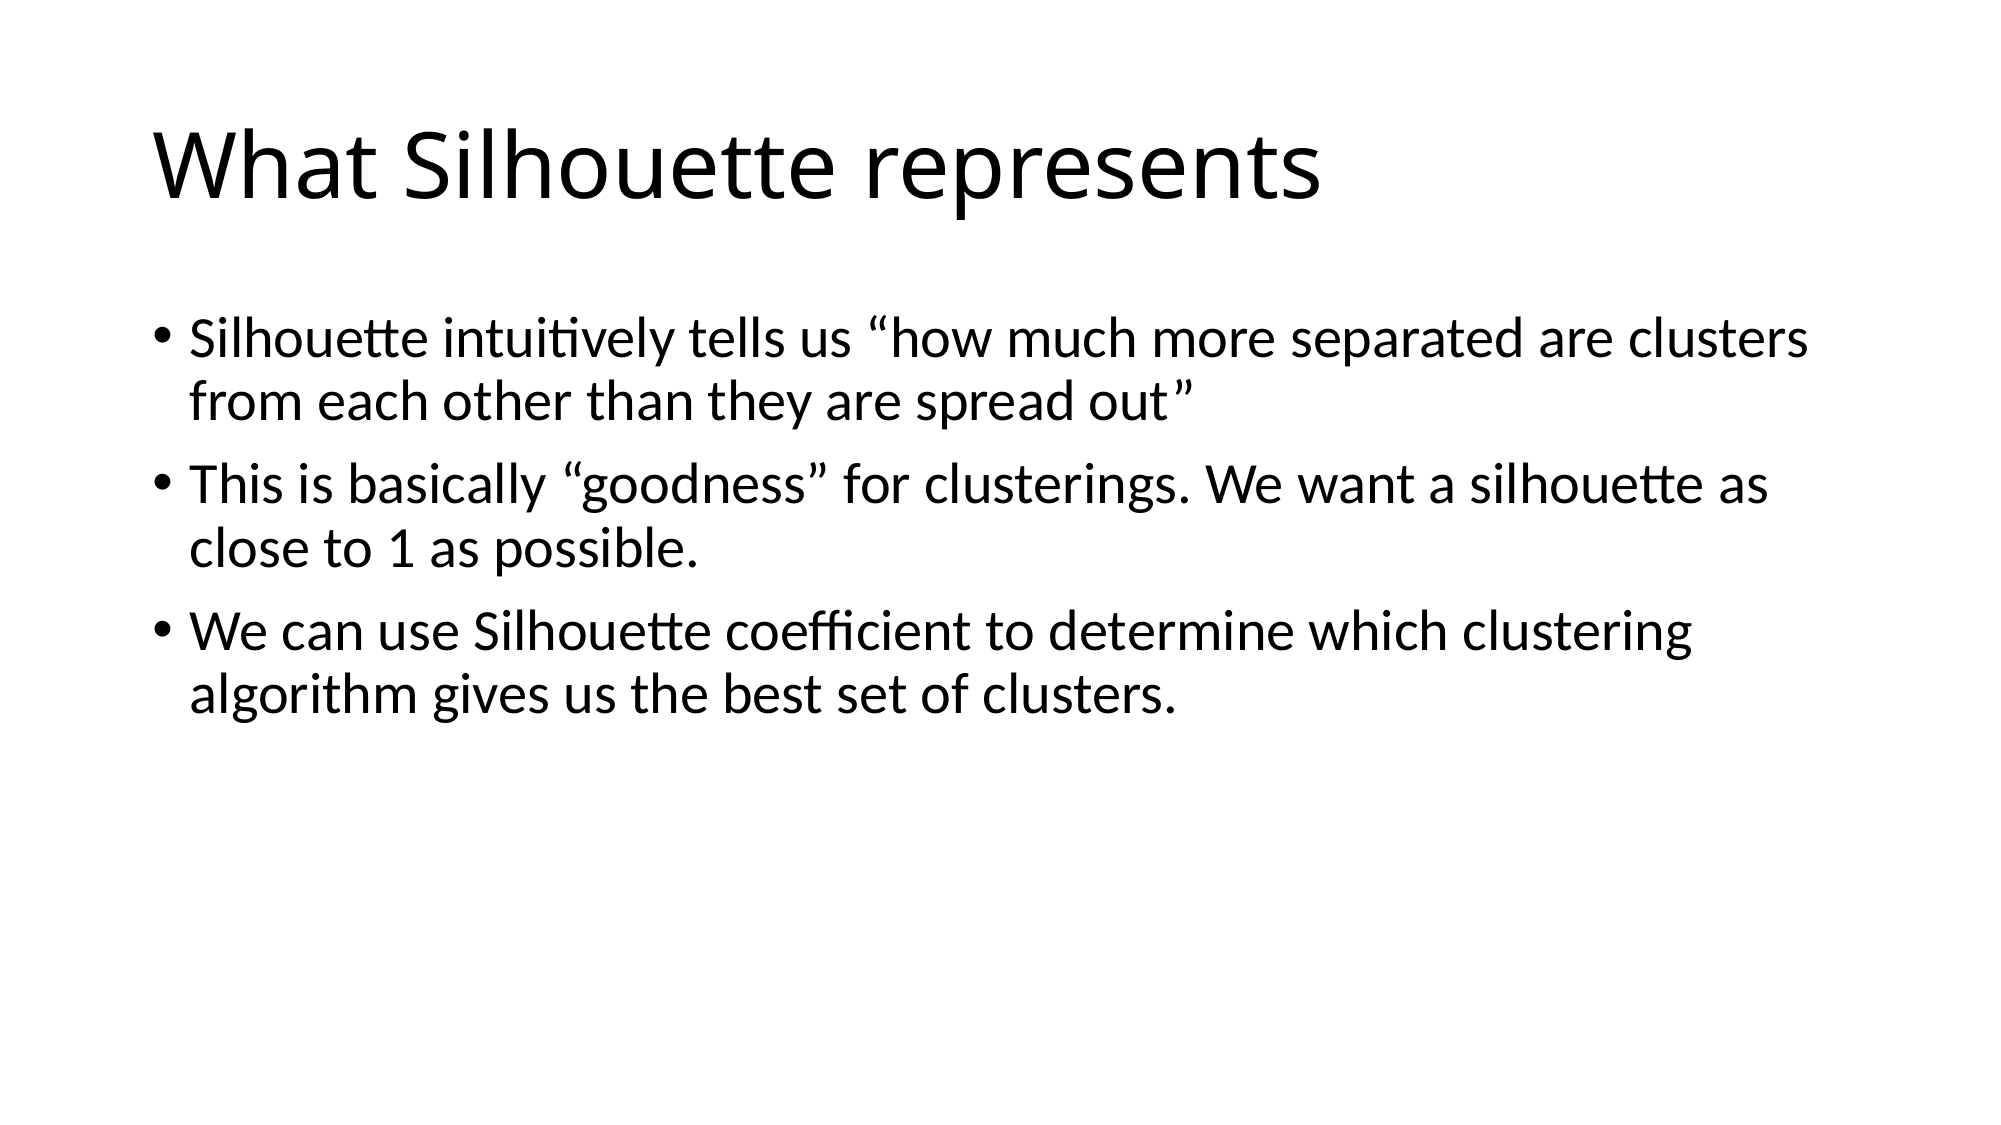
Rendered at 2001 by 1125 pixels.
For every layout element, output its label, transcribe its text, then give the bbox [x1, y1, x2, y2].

title What Silhouette represents [137, 59, 1863, 278]
list Silhouette intuitively tells us “how much more separated are clusters from each other than they are spread out” This is basically “goodness” for clusterings. We want a silhouette as close to 1 as possible. We can use Silhouette coefficient to determine which clustering algorithm gives us the best set of clusters. [137, 299, 1863, 1014]
